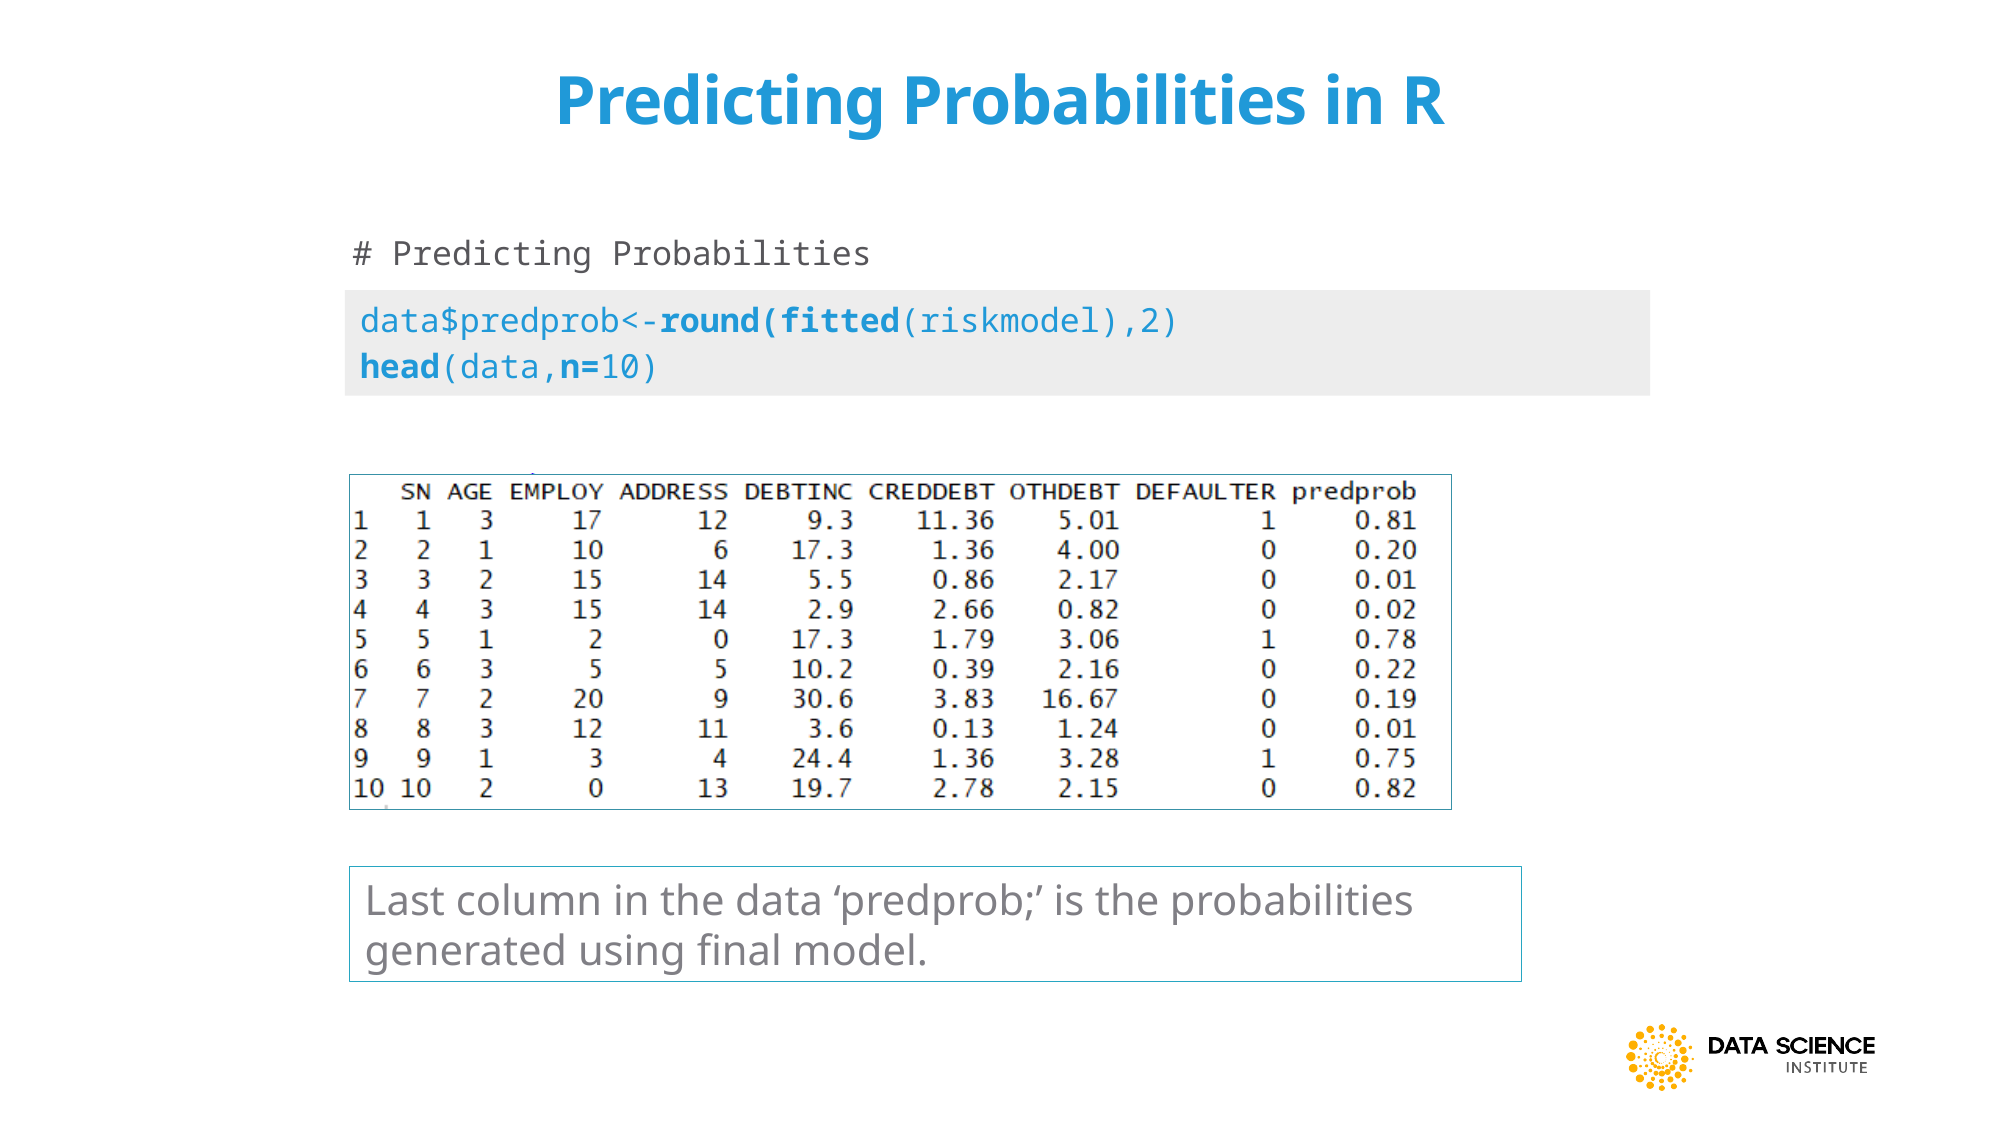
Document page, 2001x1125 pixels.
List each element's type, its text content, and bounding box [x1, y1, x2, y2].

text_box # Predicting Probabilities [337, 224, 1450, 280]
picture [1839, 1062, 1847, 1073]
picture [349, 473, 1452, 811]
picture [1626, 1024, 1694, 1091]
picture [1845, 1037, 1862, 1054]
title Predicting Probabilities in R [324, 37, 1675, 171]
text_box Last column in the data ‘predprob;’ is the probabilities generated using final model. [349, 866, 1522, 982]
picture [1792, 1062, 1801, 1073]
picture [1804, 1061, 1811, 1073]
table_header data$predprob<-round(fitted(riskmodel),2) head(data,n=10) [345, 290, 1650, 396]
picture [1860, 1062, 1867, 1073]
picture [1776, 1037, 1808, 1054]
picture [1828, 1037, 1844, 1054]
